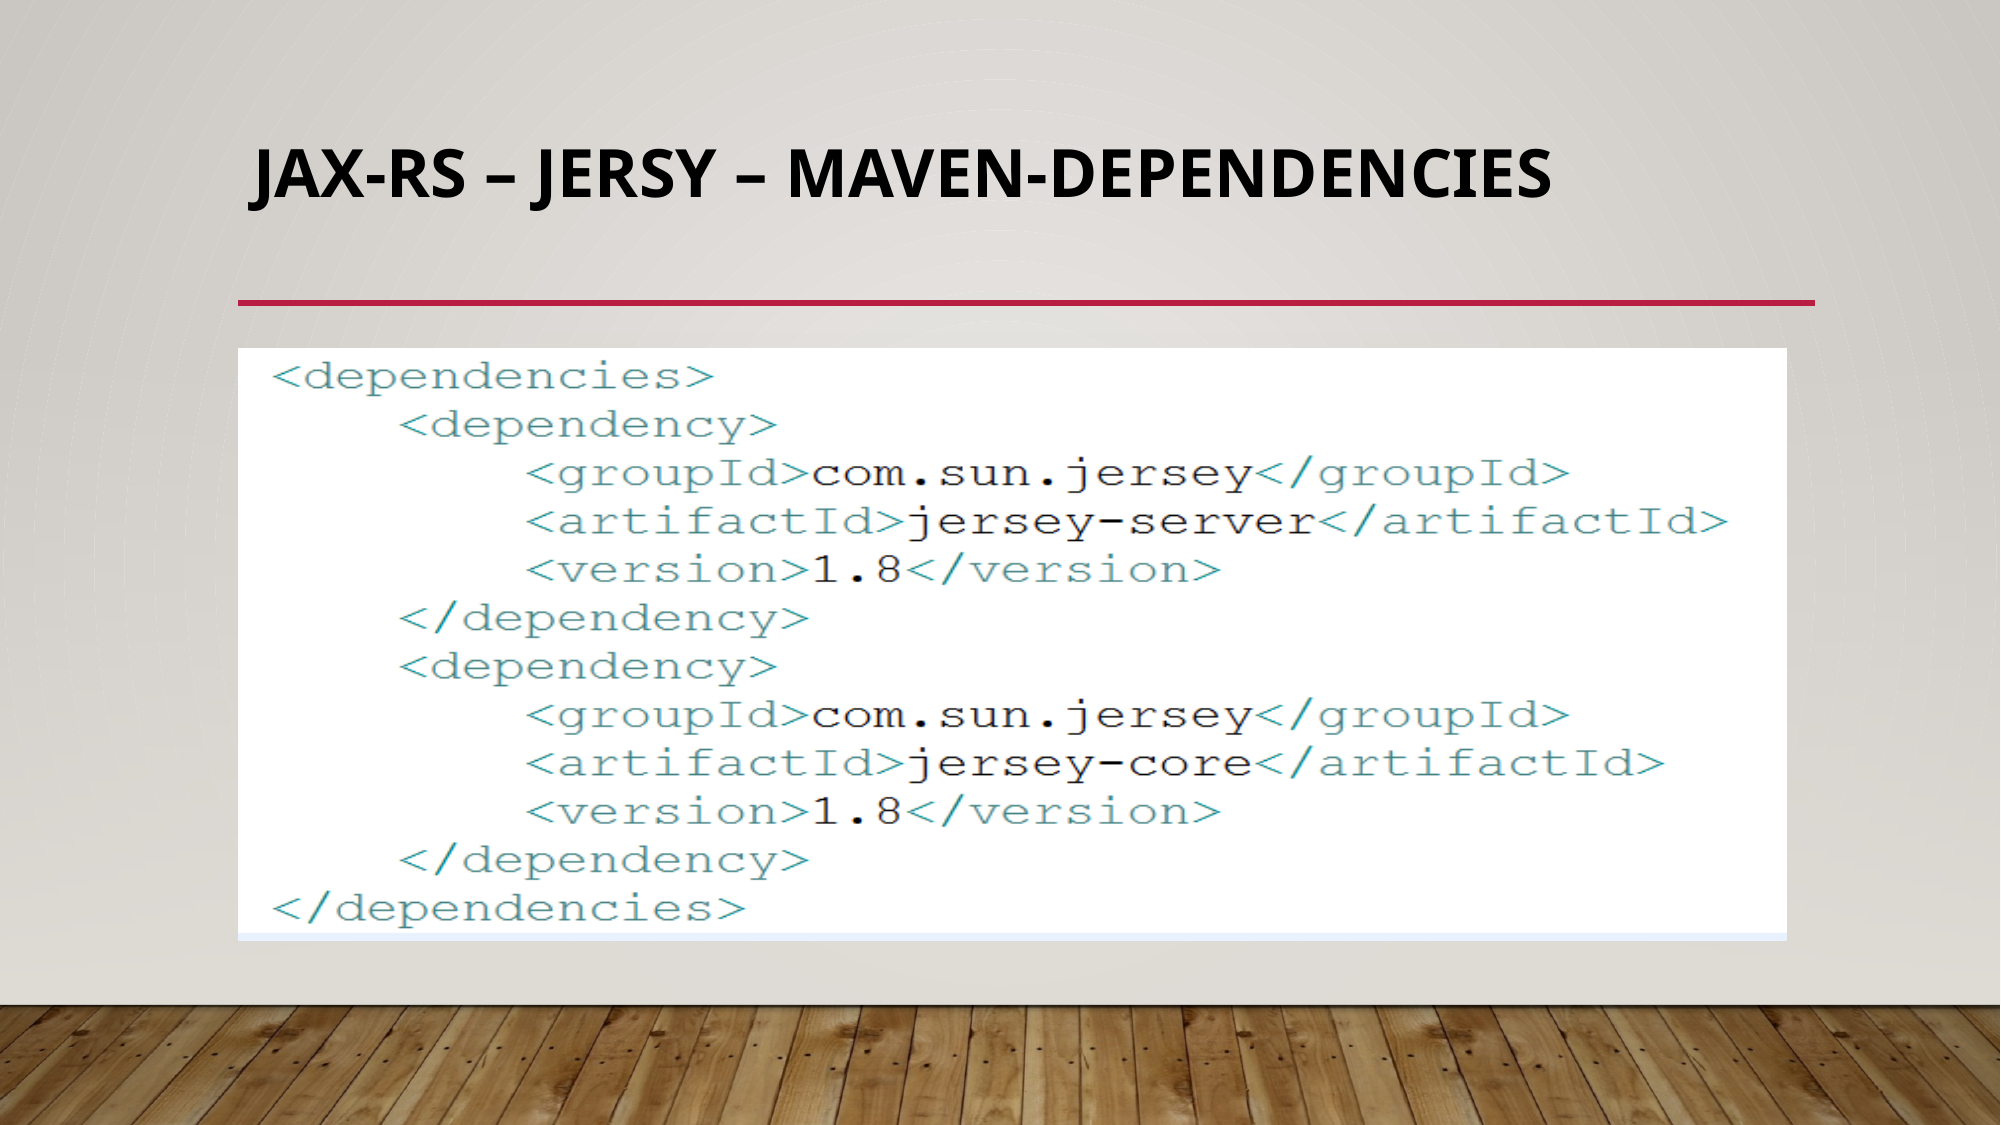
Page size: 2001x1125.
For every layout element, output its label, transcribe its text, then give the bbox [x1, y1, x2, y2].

title Jax-rs – jersy – Maven-dependencies [238, 131, 1814, 305]
picture [0, 1005, 2000, 1125]
picture [237, 348, 1787, 942]
